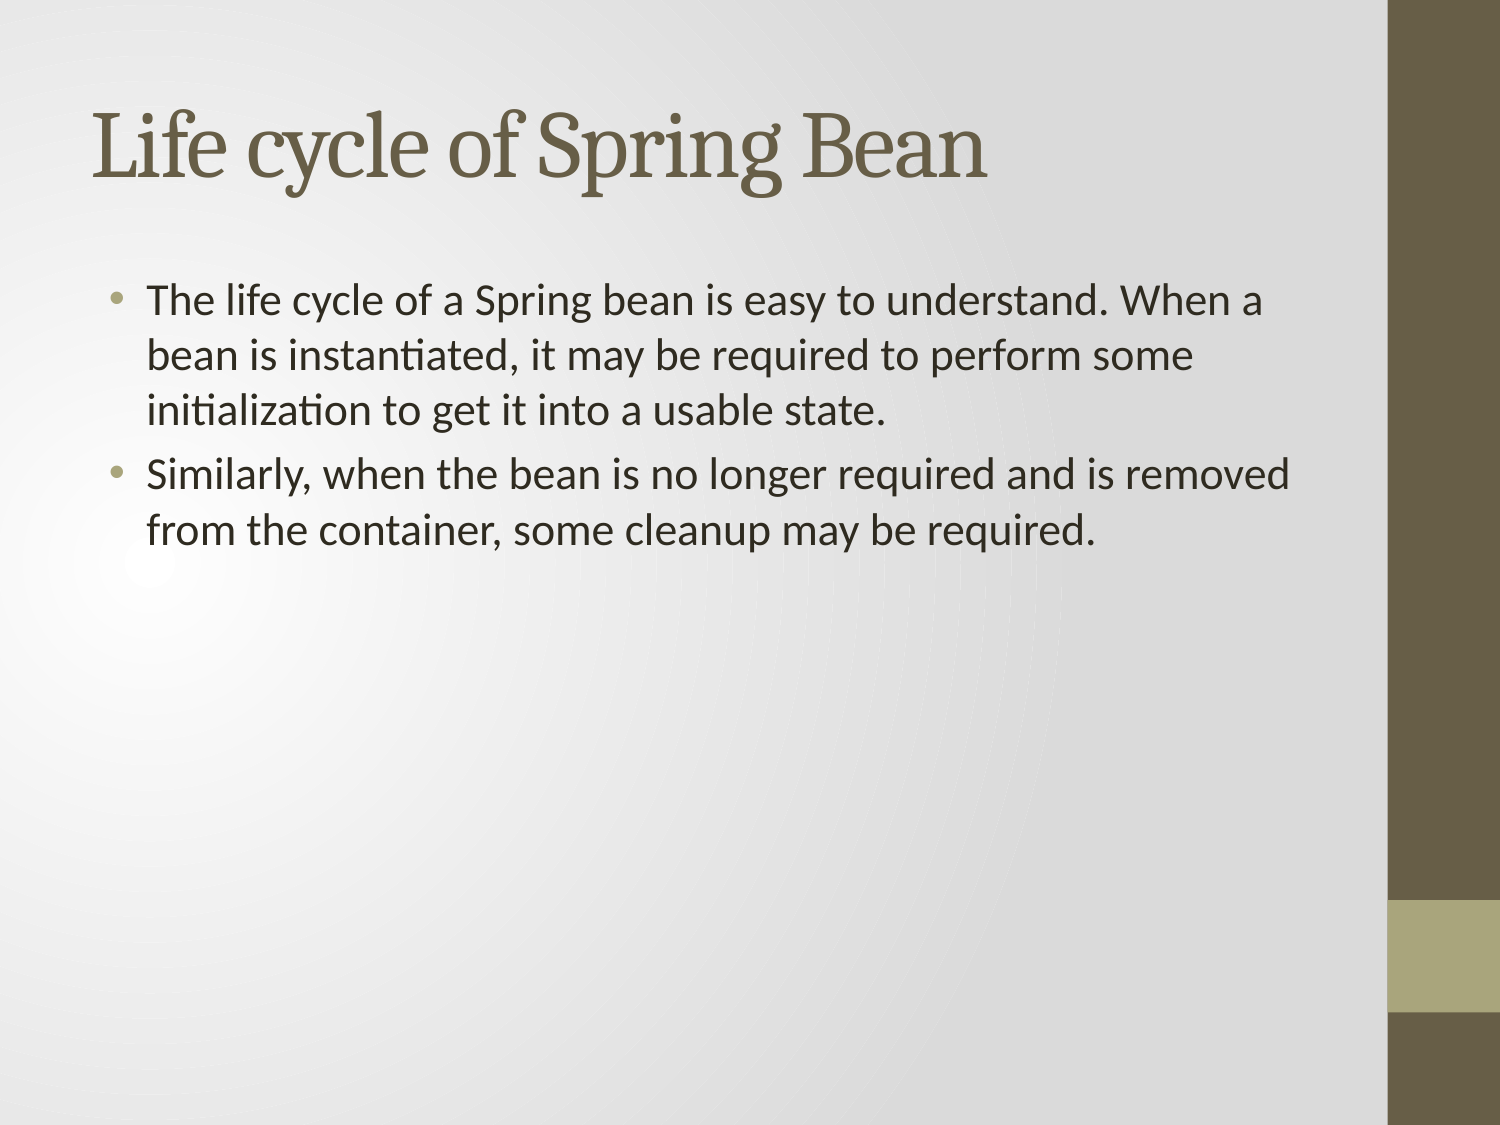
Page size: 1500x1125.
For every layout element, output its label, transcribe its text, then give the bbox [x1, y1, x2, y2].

list The life cycle of a Spring bean is easy to understand. When a bean is instantiated, it may be required to perform some initialization to get it into a usable state. Similarly, when the bean is no longer required and is removed from the container, some cleanup may be required. [75, 262, 1325, 1050]
title Life cycle of Spring Bean [75, 45, 1325, 233]
